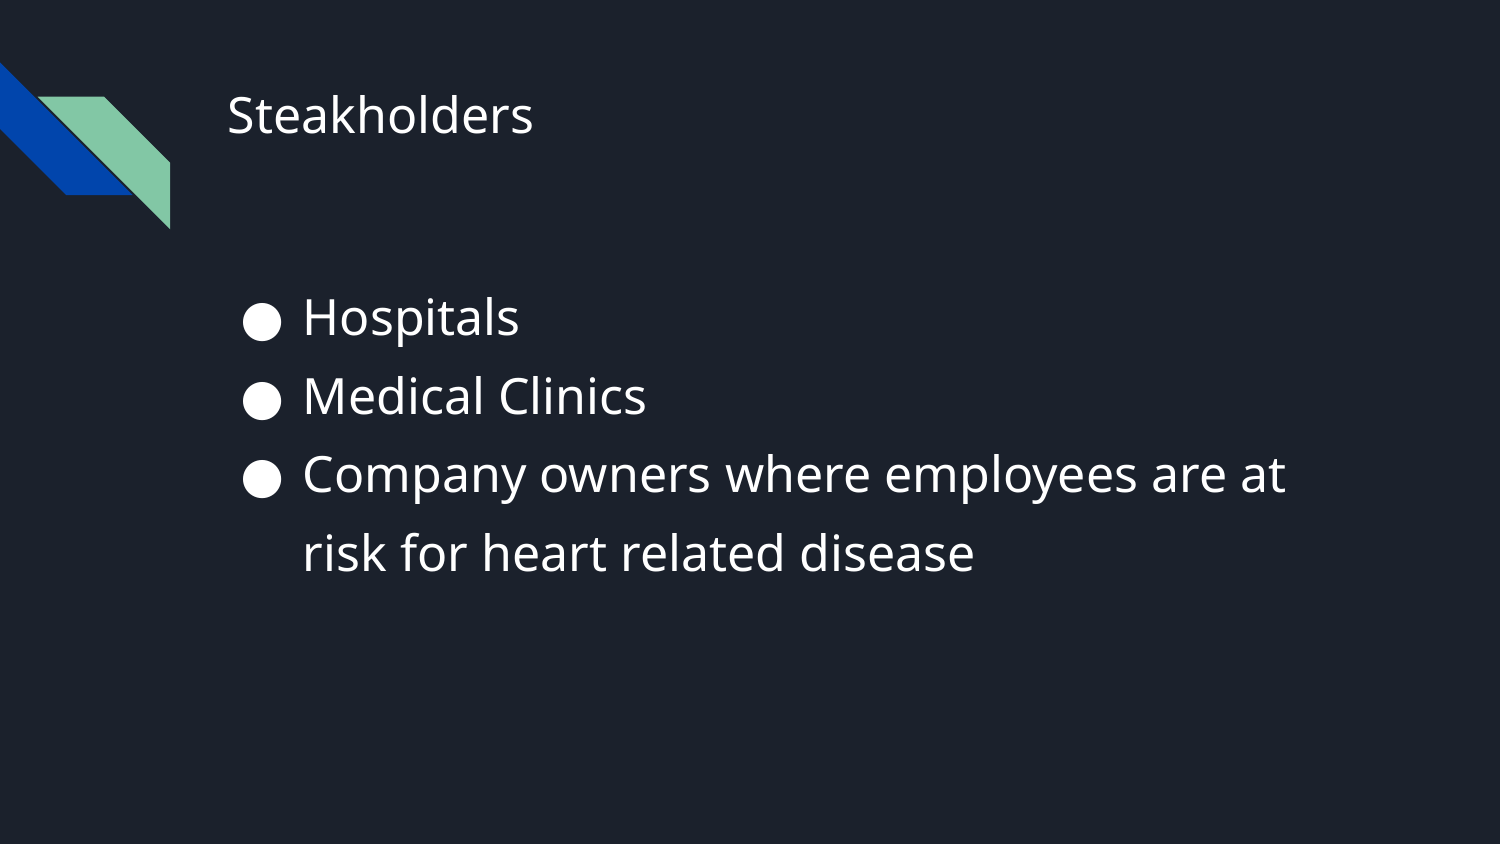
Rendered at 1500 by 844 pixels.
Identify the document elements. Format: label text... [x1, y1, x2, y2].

title Steakholders [212, 64, 1368, 215]
list Hospitals Medical Clinics Company owners where employees are at risk for heart related disease [212, 257, 1368, 735]
